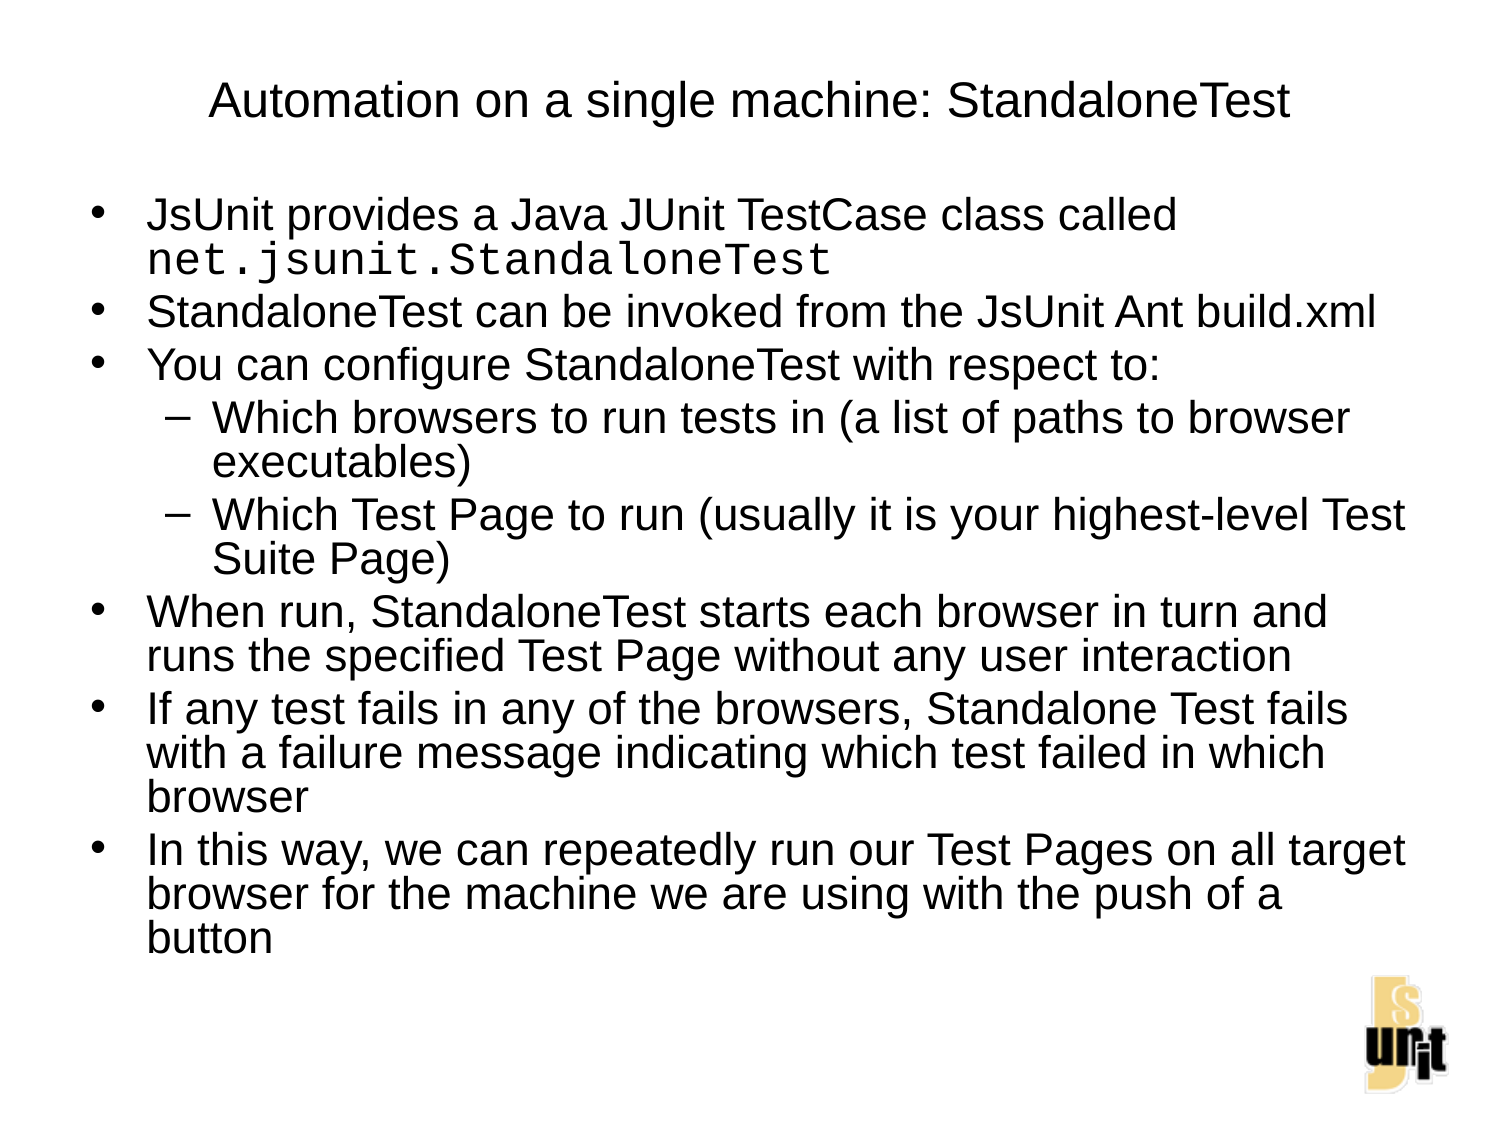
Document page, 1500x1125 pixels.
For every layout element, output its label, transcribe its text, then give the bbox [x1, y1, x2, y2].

picture [1362, 974, 1452, 1098]
list JsUnit provides a Java JUnit TestCase class called net.jsunit.StandaloneTest StandaloneTest can be invoked from the JsUnit Ant build.xml You can configure StandaloneTest with respect to: Which browsers to run tests in (a list of paths to browser executables) Which Test Page to run (usually it is your highest-level Test Suite Page) When run, StandaloneTest starts each browser in turn and runs the specified Test Page without any user interaction If any test fails in any of the browsers, Standalone Test fails with a failure message indicating which test failed in which browser In this way, we can repeatedly run our Test Pages on all target browser for the machine we are using with the push of a button [75, 187, 1425, 1050]
title Automation on a single machine: StandaloneTest [75, 45, 1425, 150]
